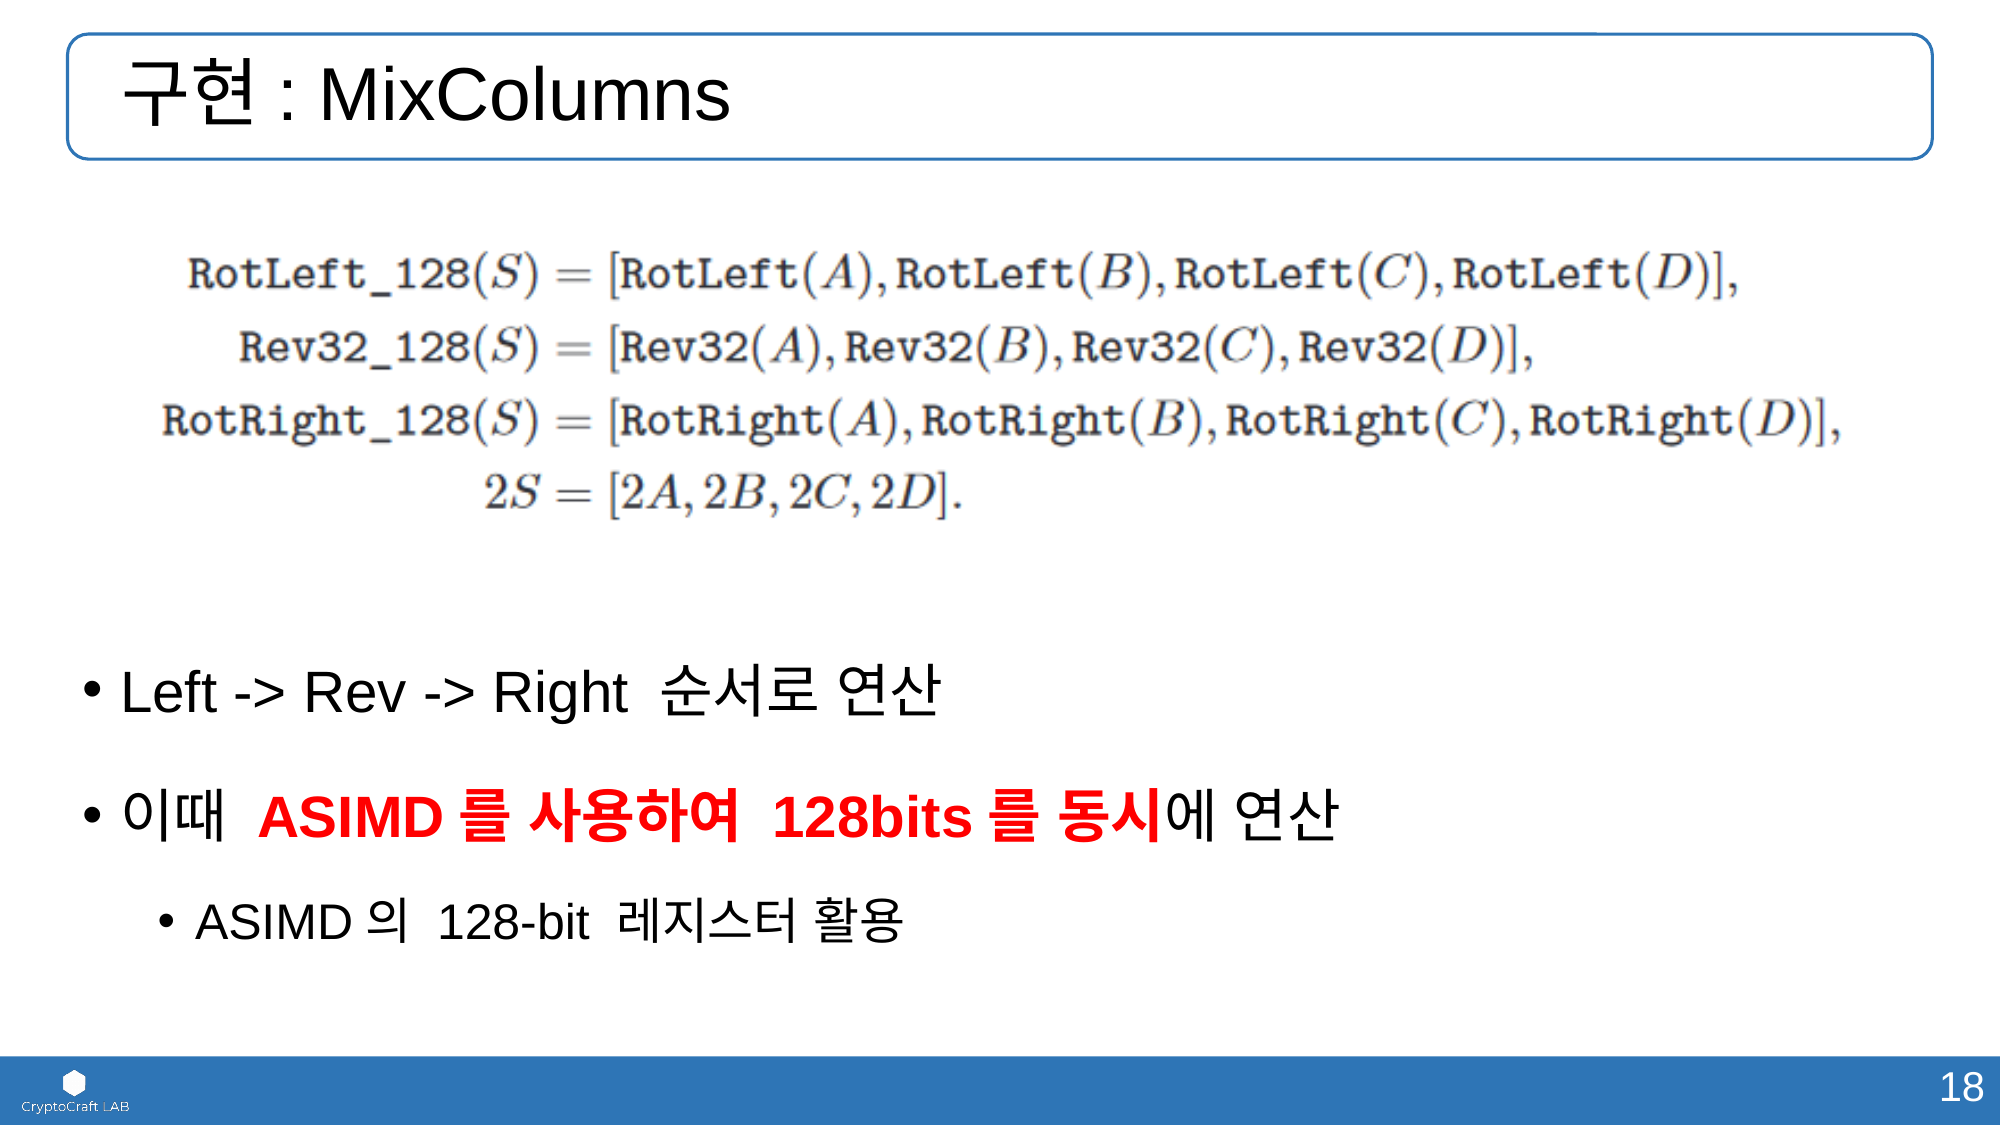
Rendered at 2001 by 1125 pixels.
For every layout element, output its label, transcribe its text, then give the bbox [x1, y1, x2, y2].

picture [13, 1061, 138, 1123]
title 구현: MixColumns [67, 34, 1933, 160]
picture [145, 236, 1855, 535]
list Left -> Rev -> Right 순서로 연산 이때 ASIMD를 사용하여 128bits를 동시에 연산 ASIMD의 128-bit 레지스터 활용 [67, 611, 1933, 1019]
